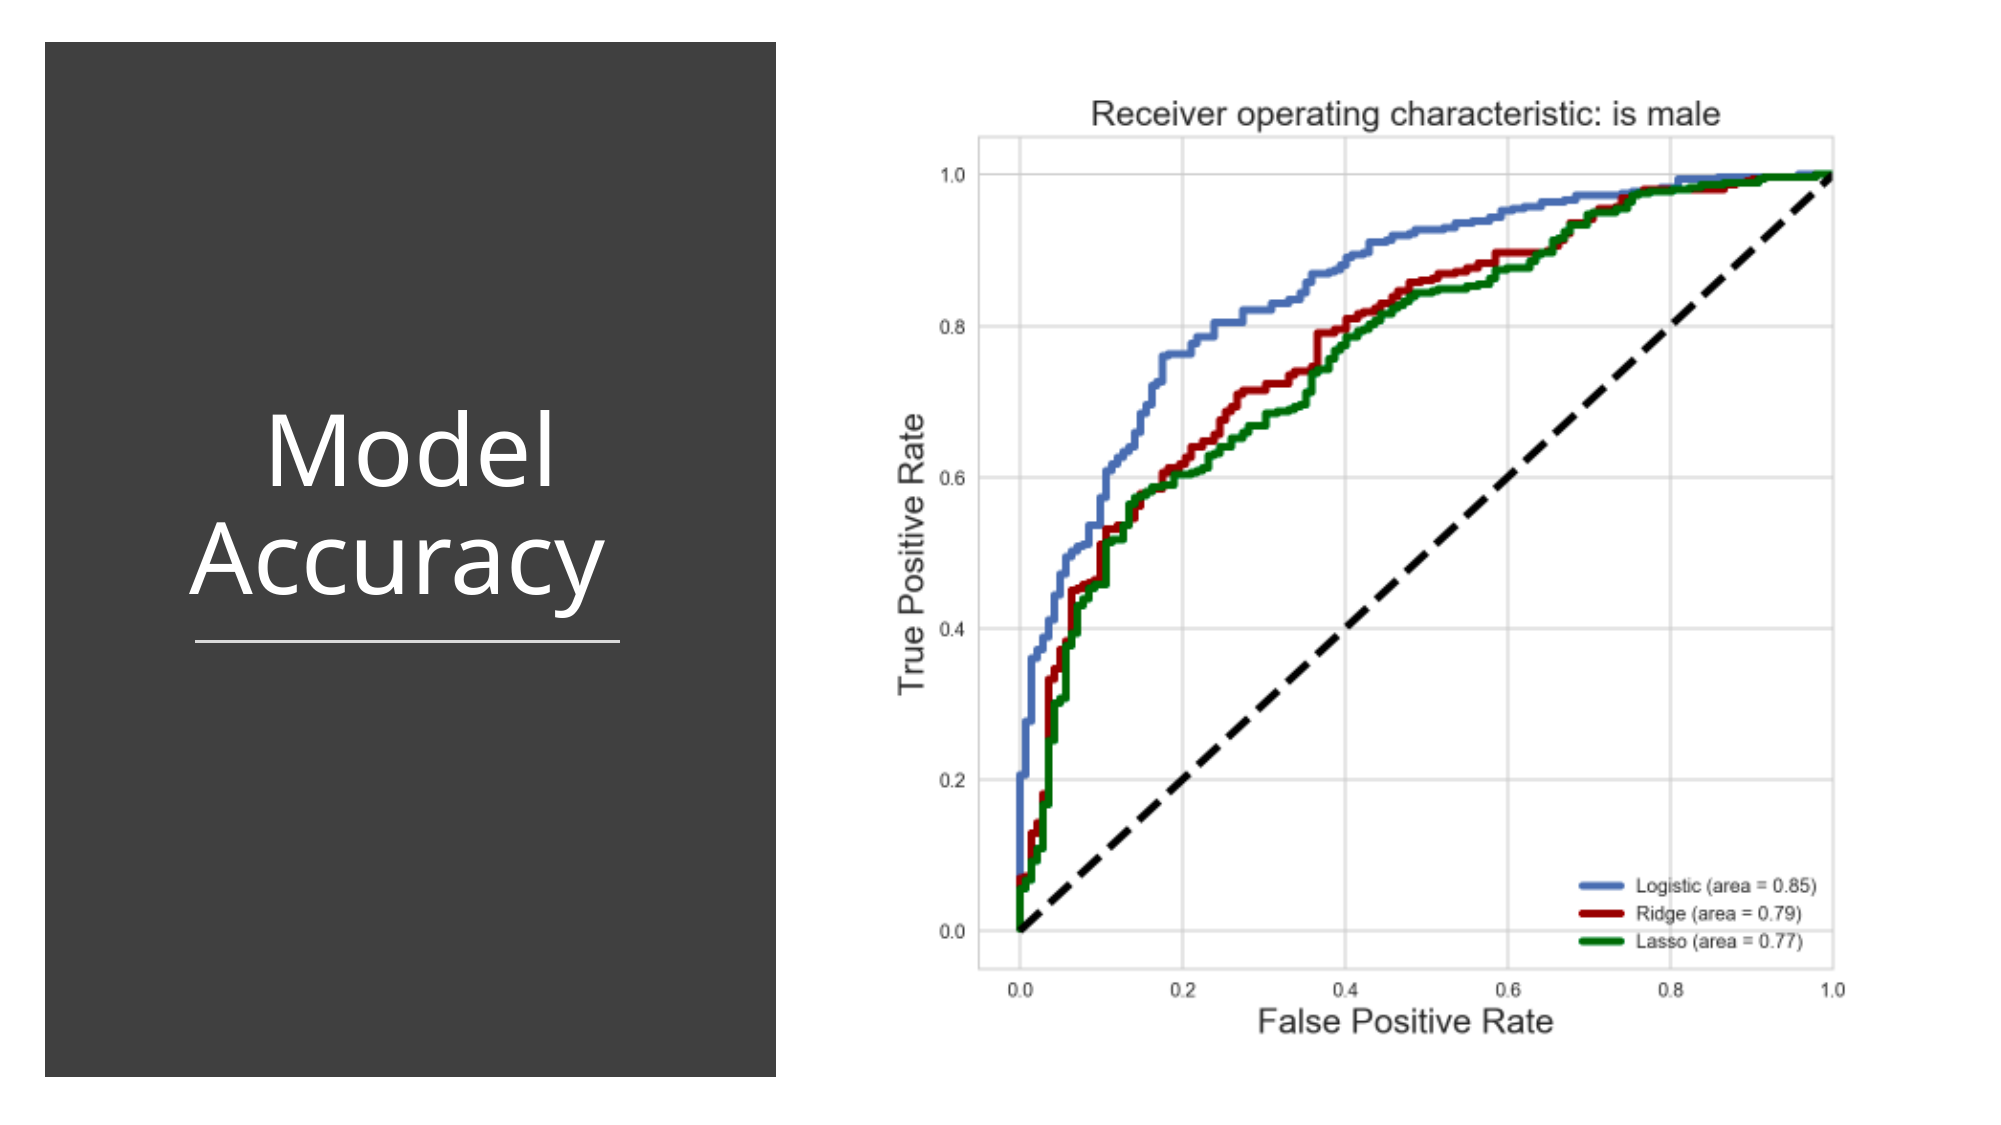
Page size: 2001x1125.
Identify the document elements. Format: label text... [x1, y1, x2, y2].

title Model Accuracy [110, 149, 711, 624]
text_box [54, 52, 767, 1067]
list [875, 80, 1891, 1046]
